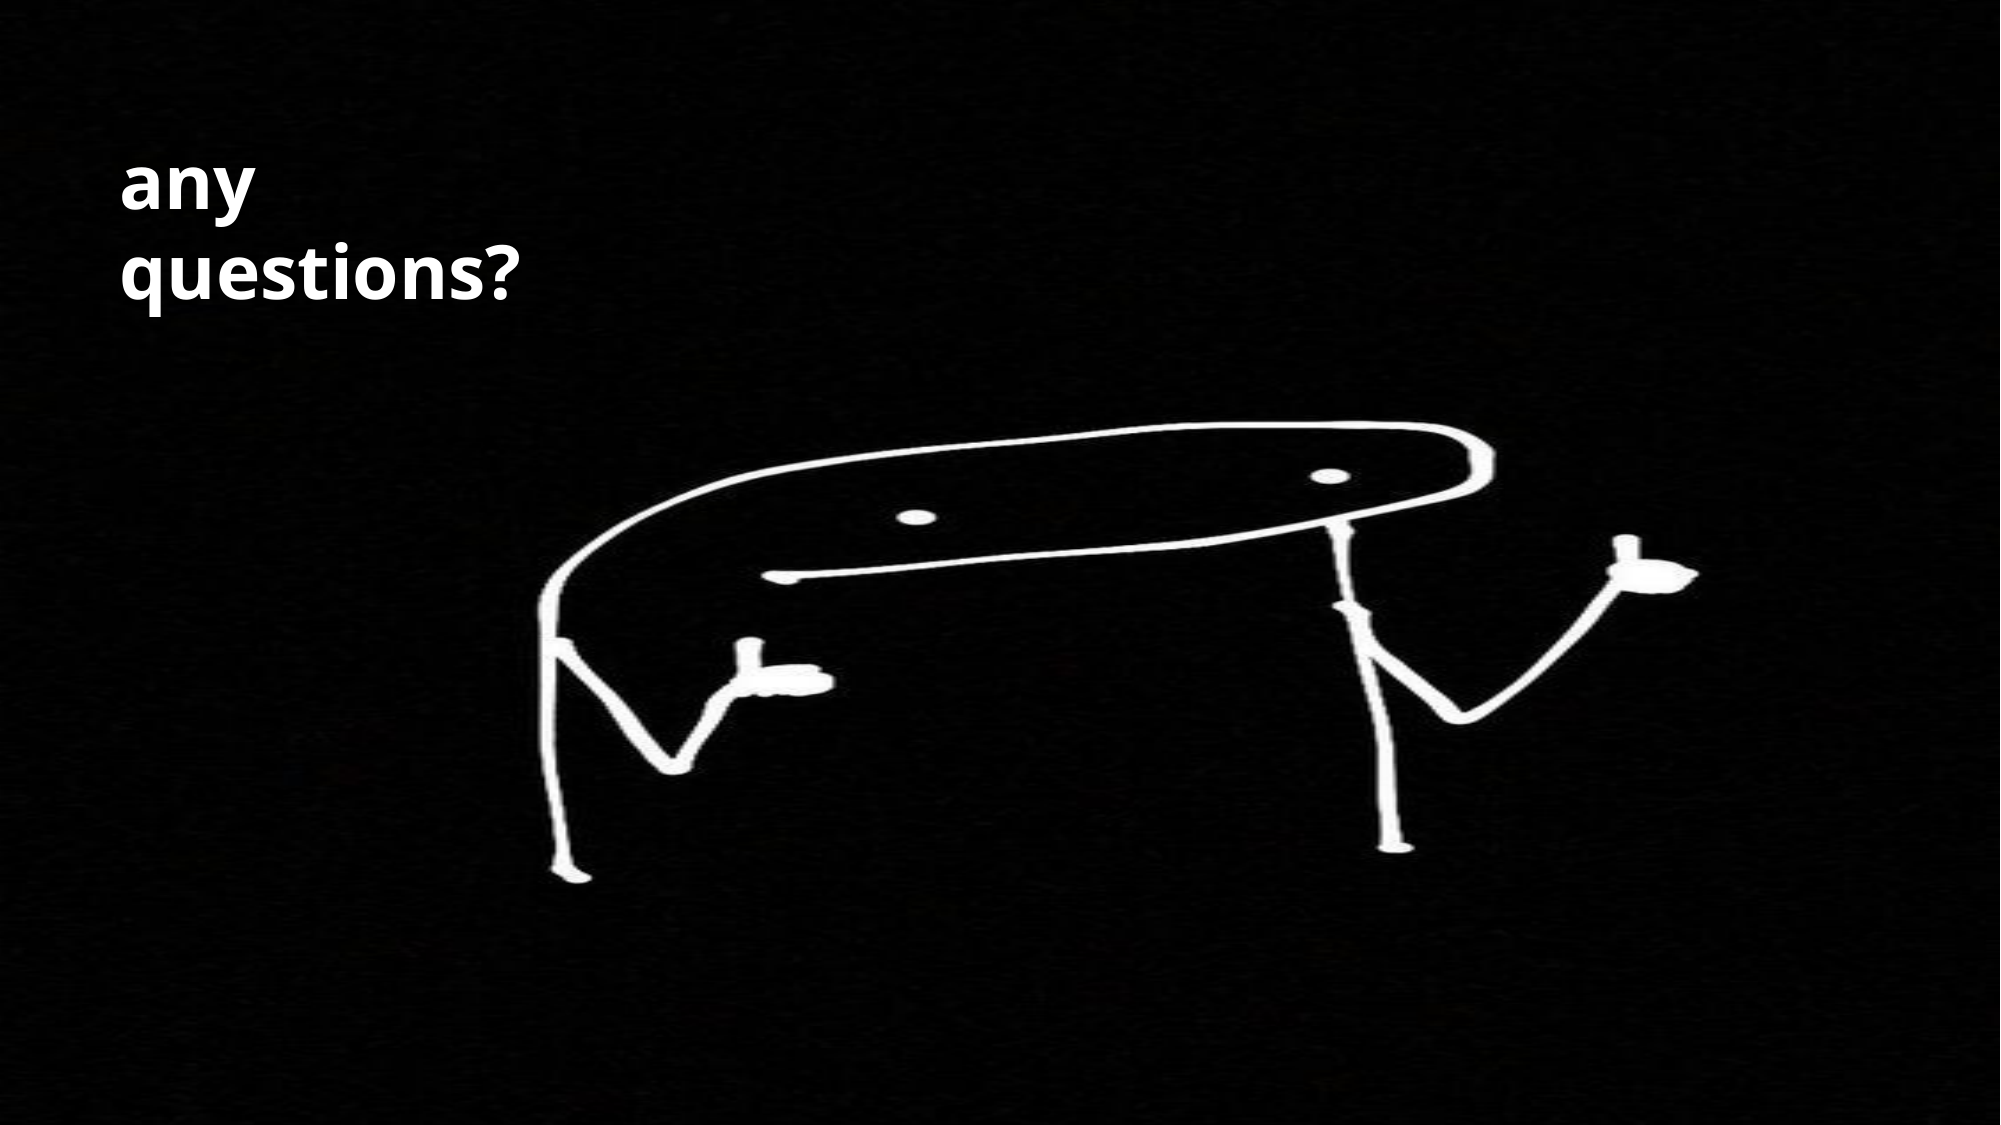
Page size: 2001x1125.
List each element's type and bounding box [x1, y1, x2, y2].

list [0, 0, 2000, 1125]
